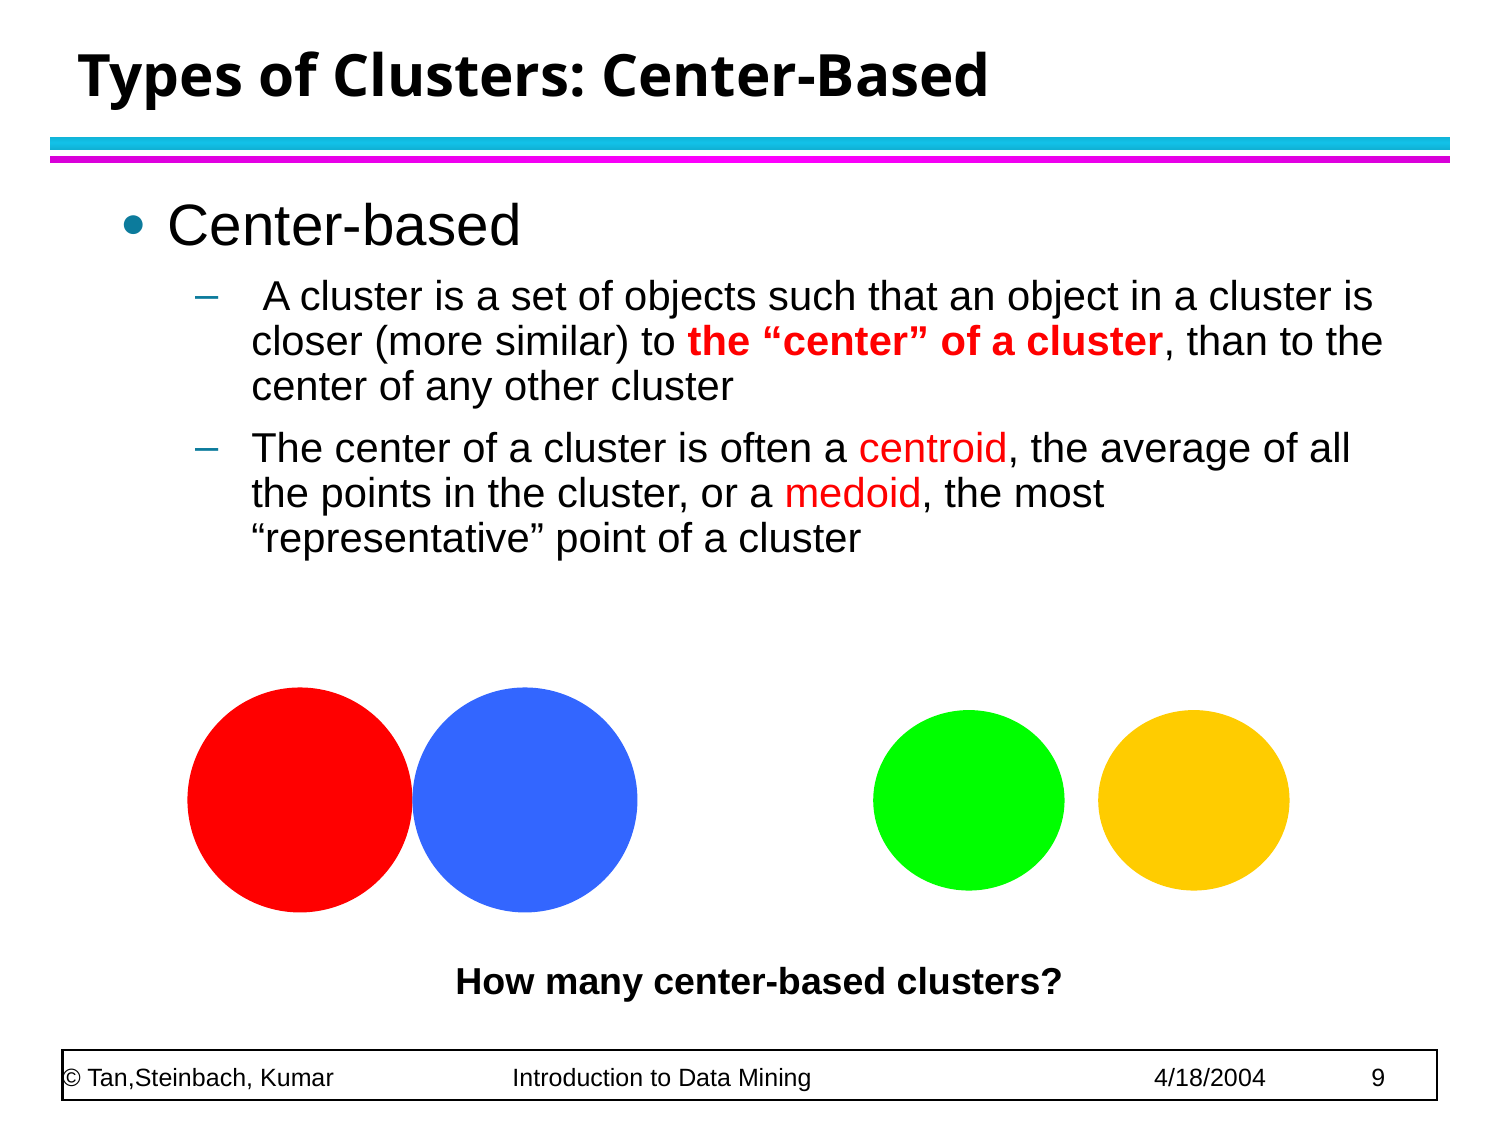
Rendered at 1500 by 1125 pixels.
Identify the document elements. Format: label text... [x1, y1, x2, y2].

text_box [1098, 710, 1290, 891]
text_box [187, 687, 412, 913]
text_box [412, 687, 638, 913]
list Center-based A cluster is a set of objects such that an object in a cluster is closer (more similar) to the “center” of a cluster, than to the center of any other cluster The center of a cluster is often a centroid, the average of all the points in the cluster, or a medoid, the most “representative” point of a cluster [104, 187, 1418, 1026]
title Types of Clusters: Center-Based [62, 24, 1421, 116]
text_box How many center-based clusters? [440, 949, 1081, 1010]
text_box [873, 710, 1065, 891]
